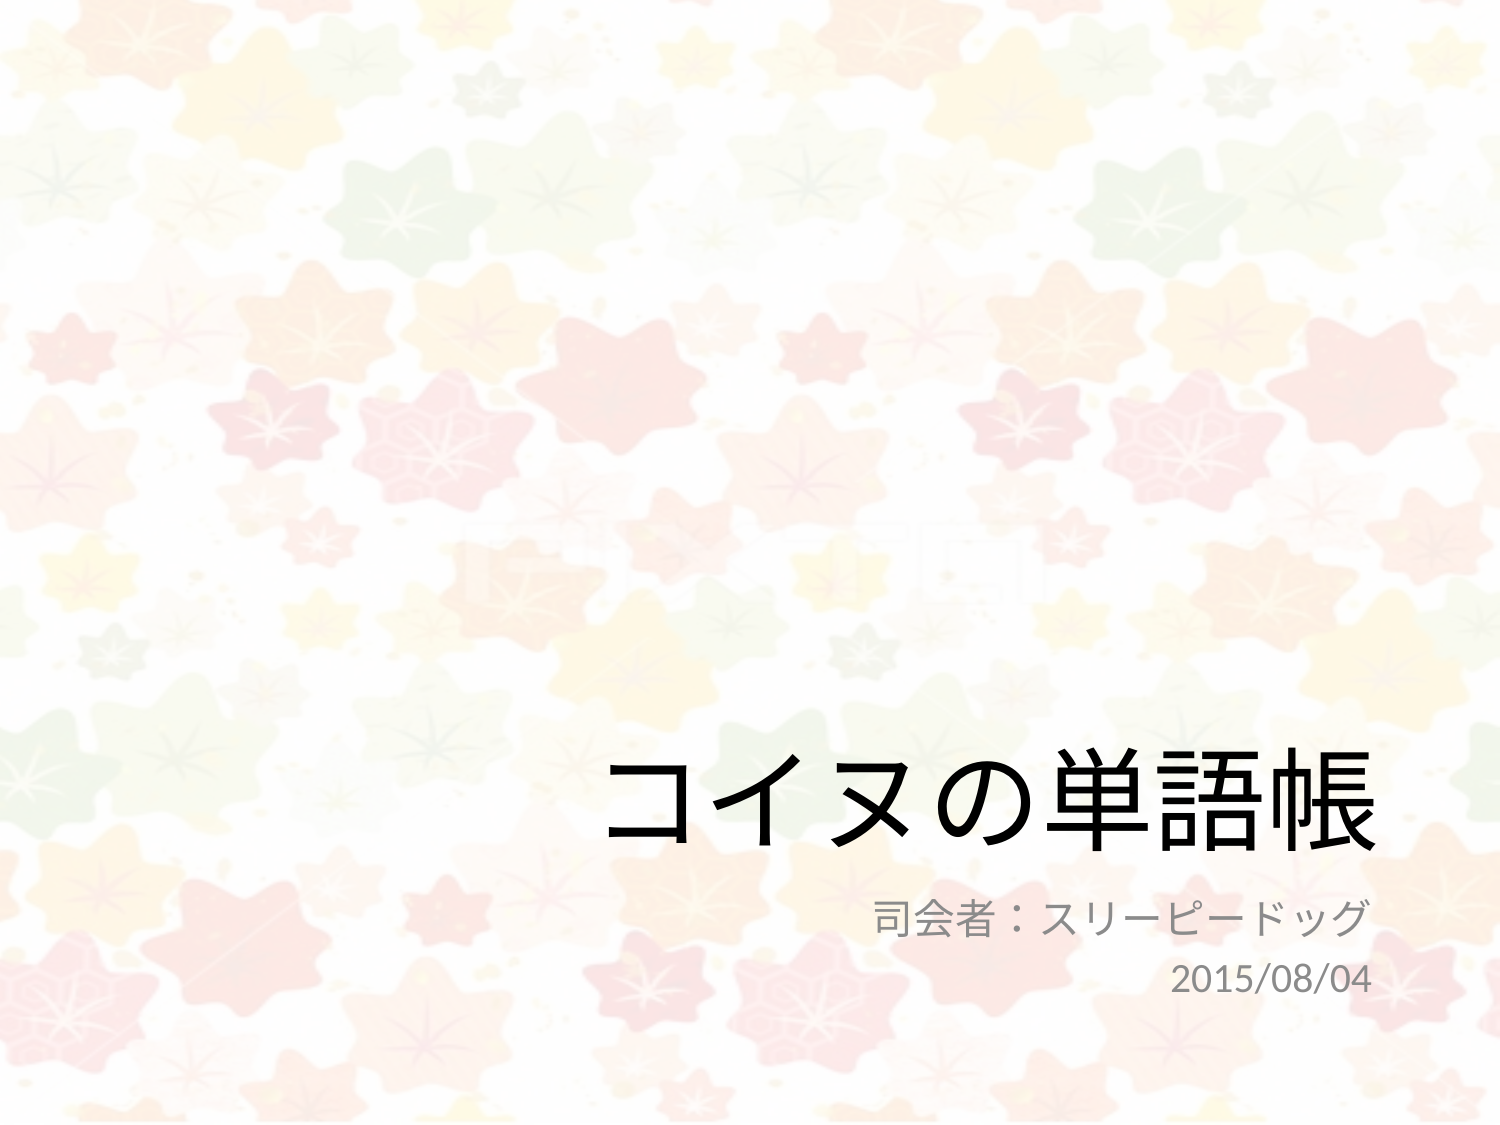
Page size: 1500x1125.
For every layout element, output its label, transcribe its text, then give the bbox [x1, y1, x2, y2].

list 司会者：スリーピードッグ 2015/08/04 [112, 762, 1388, 1009]
title コイヌの単語帳 [118, 722, 1394, 947]
